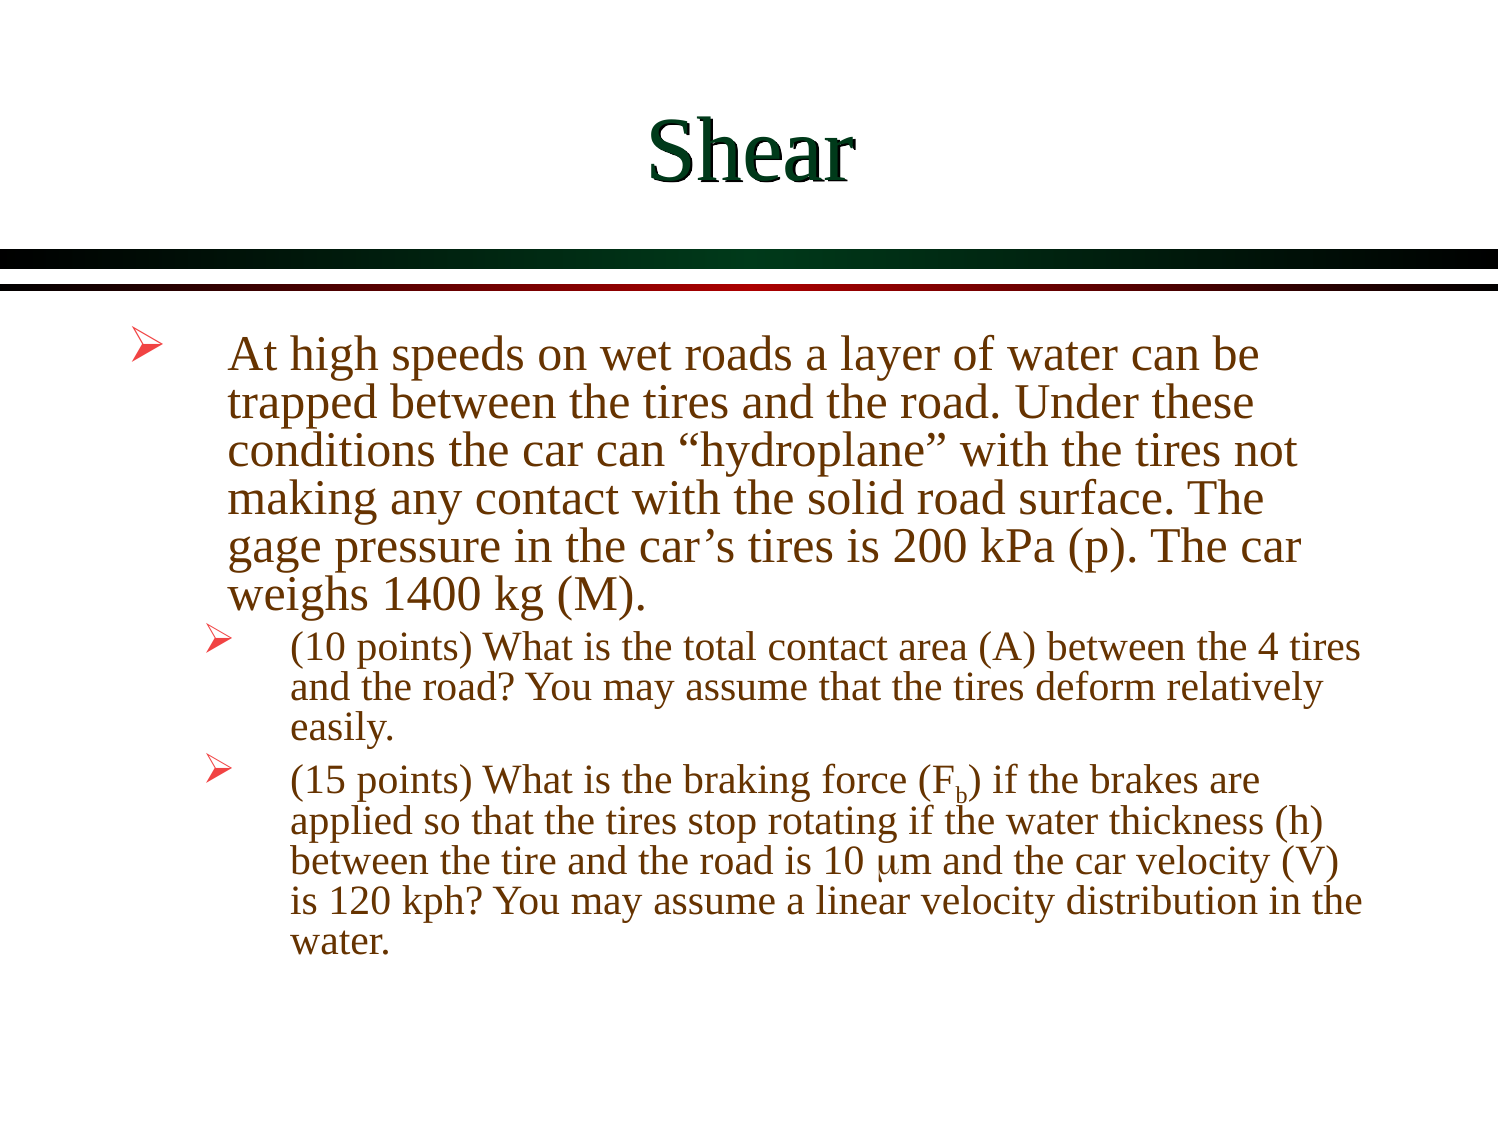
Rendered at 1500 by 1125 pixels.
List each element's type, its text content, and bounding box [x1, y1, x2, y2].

list At high speeds on wet roads a layer of water can be trapped between the tires and the road. Under these conditions the car can “hydroplane” with the tires not making any contact with the solid road surface. The gage pressure in the car’s tires is 200 kPa (p). The car weighs 1400 kg (M). (10 points) What is the total contact area (A) between the 4 tires and the road? You may assume that the tires deform relatively easily. (15 points) What is the braking force (Fb) if the brakes are applied so that the tires stop rotating if the water thickness (h) between the tire and the road is 10 mm and the car velocity (V) is 120 kph? You may assume a linear velocity distribution in the water. [112, 324, 1388, 1001]
title Shear [112, 49, 1388, 238]
